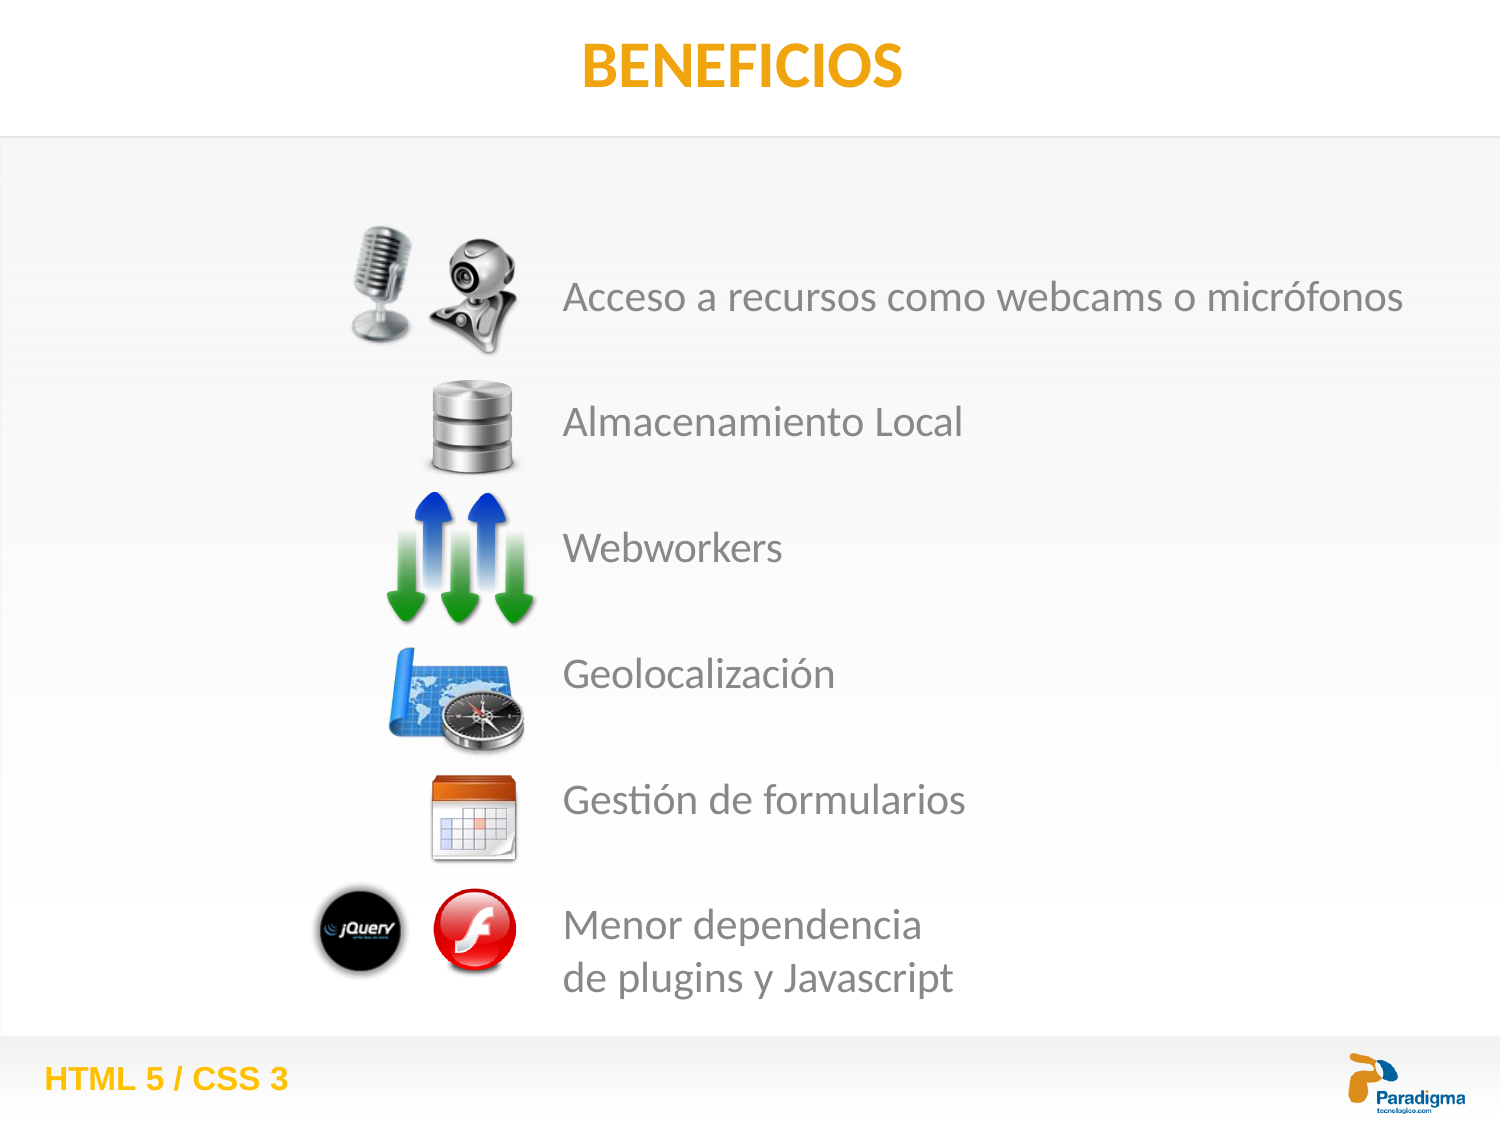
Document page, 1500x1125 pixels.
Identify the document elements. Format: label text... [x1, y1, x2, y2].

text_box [300, 487, 544, 988]
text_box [317, 219, 538, 361]
text_box Acceso a recursos como webcams o micrófonos Almacenamiento Local Webworkers Geolocalización Gestión de formularios Menor dependencia de plugins y Javascript [560, 265, 1408, 1001]
picture [0, 136, 1500, 1125]
title BENEFICIOS [204, 18, 1284, 209]
footer HTML 5 / CSS 3 [42, 1058, 291, 1125]
